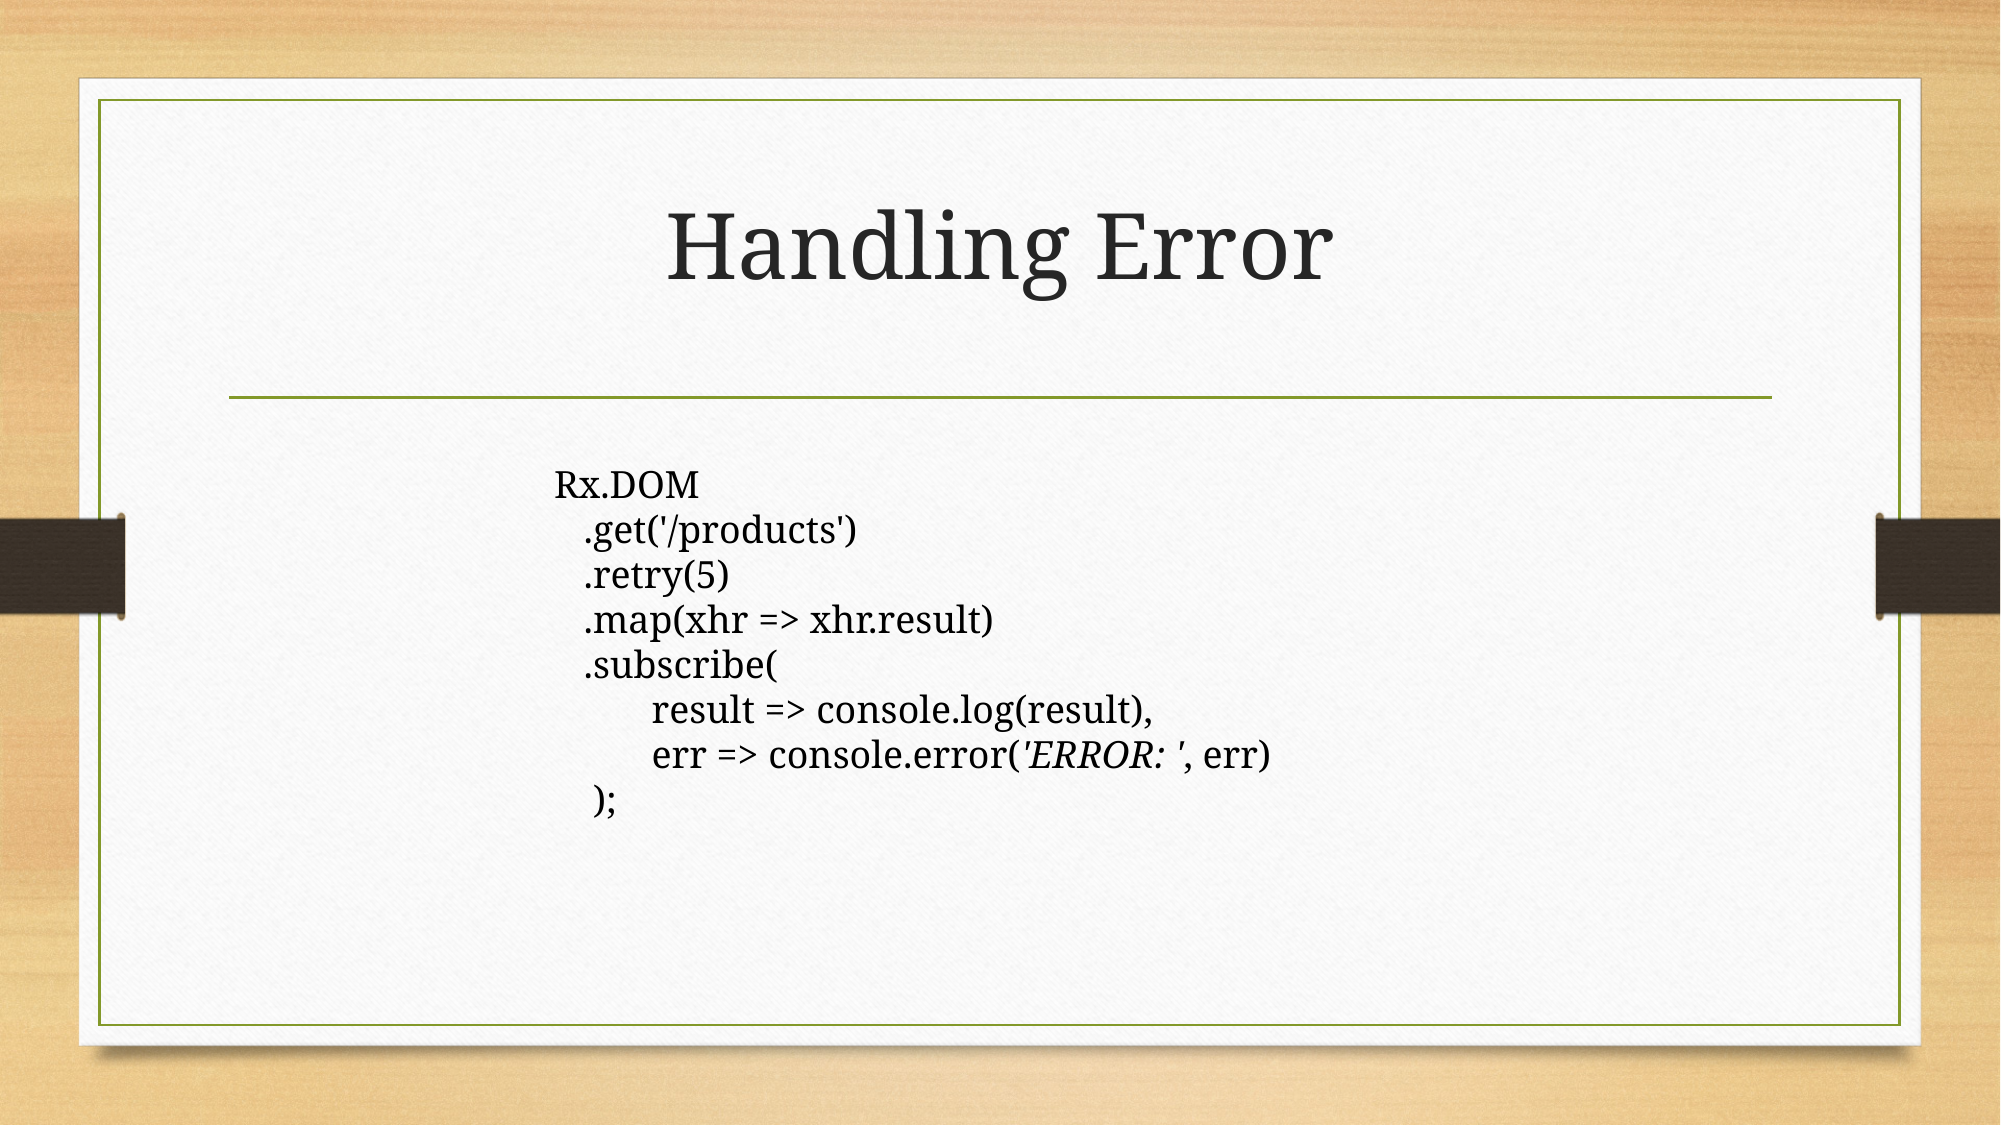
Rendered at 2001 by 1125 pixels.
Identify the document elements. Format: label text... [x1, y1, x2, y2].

title Handling Error [212, 161, 1788, 325]
picture [0, 0, 2001, 1125]
text_box Rx.DOM .get('/products') .retry(5) .map(xhr => xhr.result) .subscribe( result => console.log(result), err => console.error('ERROR: ', err) ); [539, 453, 1636, 829]
